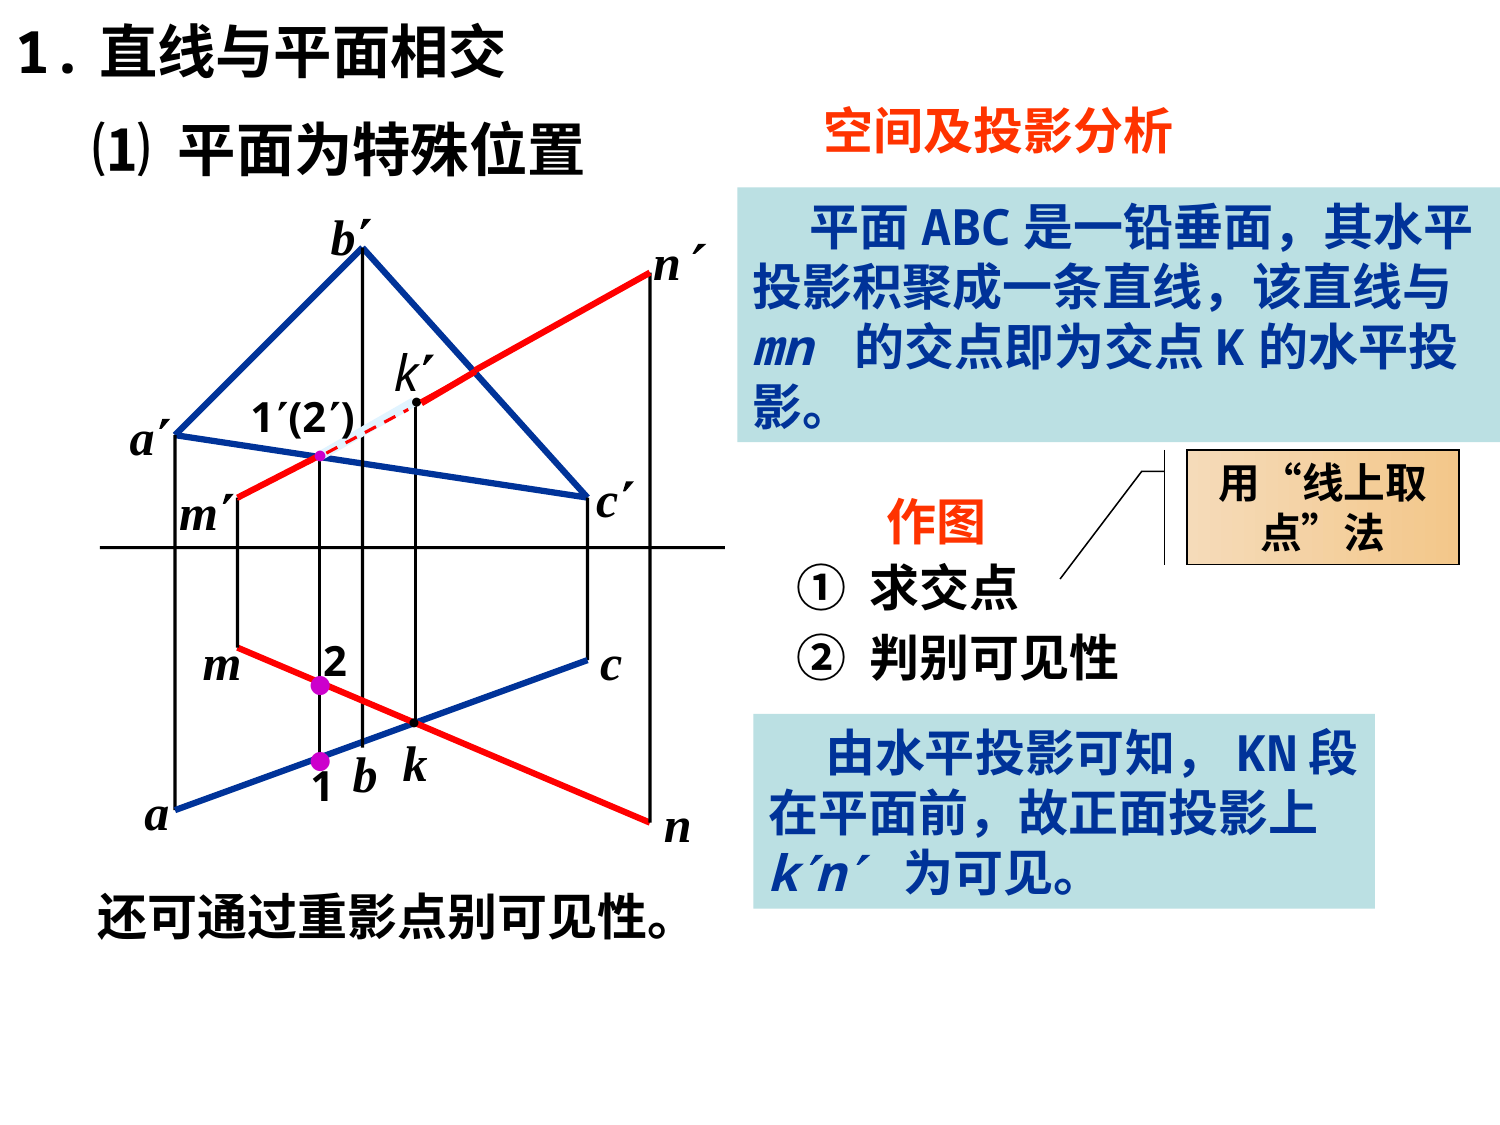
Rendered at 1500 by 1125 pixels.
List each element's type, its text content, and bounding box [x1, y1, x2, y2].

text_box ② 判别可见性 [781, 619, 1235, 694]
text_box 用“线上取点”法 [1186, 449, 1459, 565]
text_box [74, 104, 726, 861]
text_box 还可通过重影点别可见性。 [82, 878, 943, 953]
text_box 由水平投影可知，KN段在平面前，故正面投影上 kn 为可见。 [753, 713, 1375, 909]
text_box 1.直线与平面相交 [0, 7, 688, 93]
text_box 空间及投影分析 [809, 92, 1294, 168]
text_box ① 求交点 [781, 549, 1105, 619]
text_box 作图 [844, 482, 1029, 558]
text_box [292, 735, 349, 818]
text_box 平面ABC是一铅垂面，其水平投影积聚成一条直线，该直线与mn 的交点即为交点K的水平投影。 [737, 187, 1500, 443]
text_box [331, 705, 497, 800]
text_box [292, 626, 360, 706]
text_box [280, 333, 554, 421]
